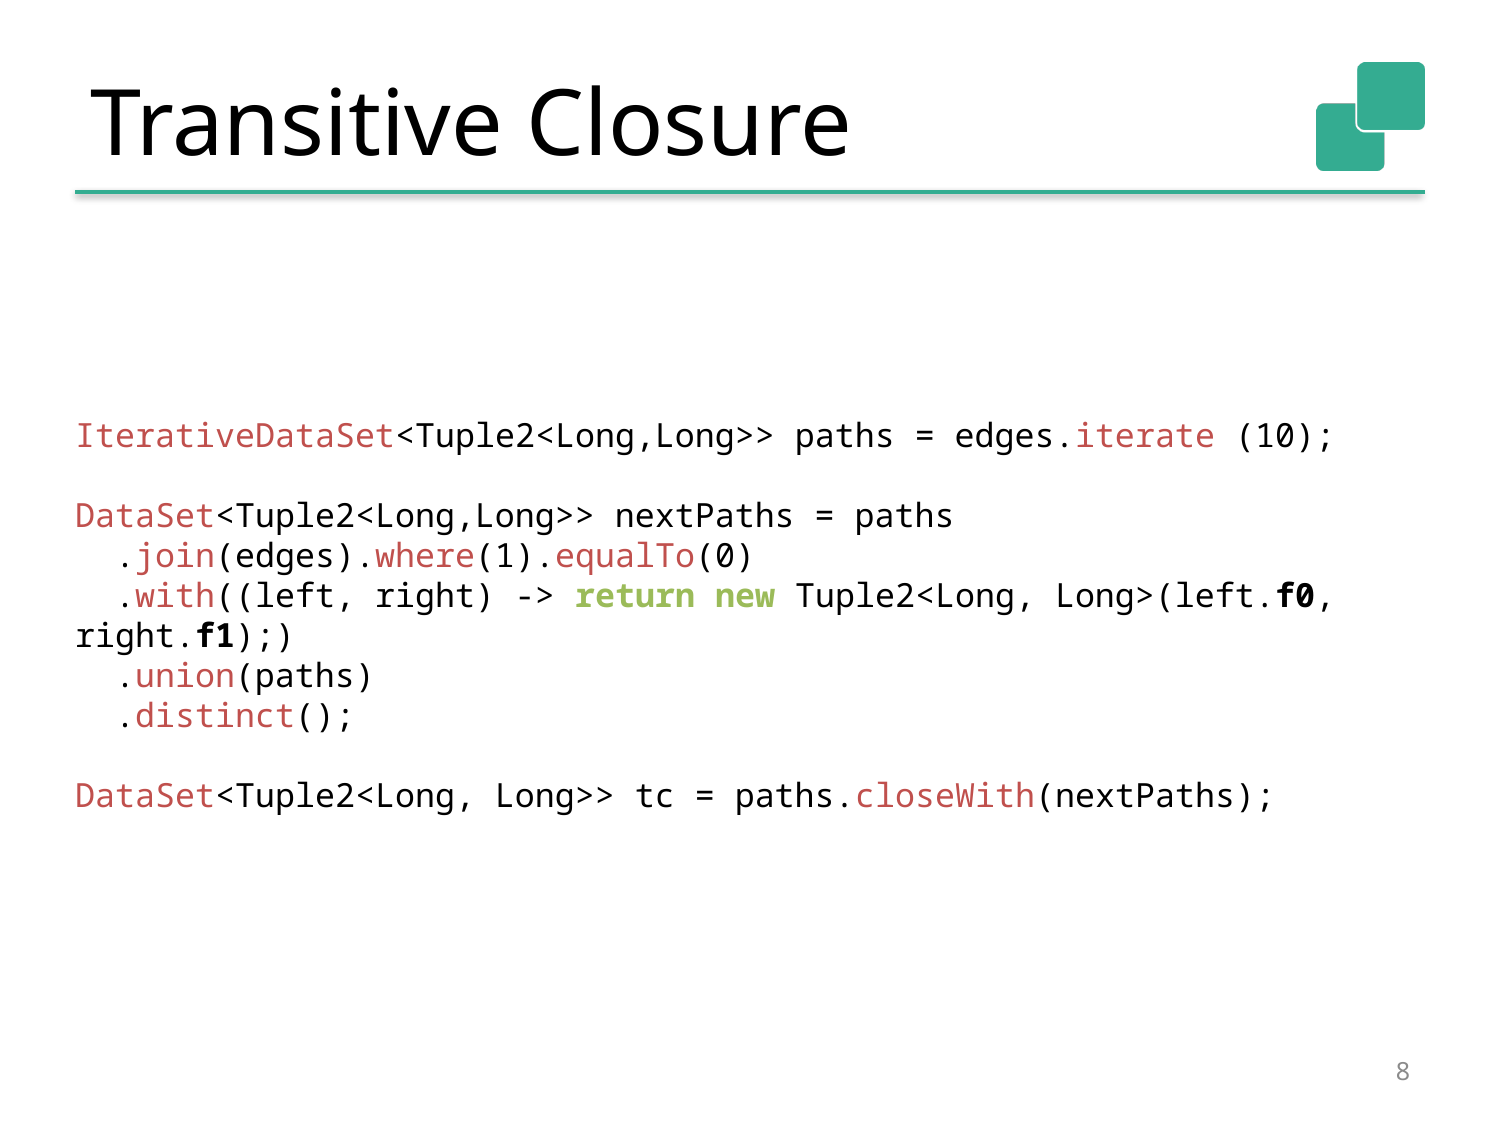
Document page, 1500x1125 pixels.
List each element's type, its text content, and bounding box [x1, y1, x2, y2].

slide_number 8 [1074, 1042, 1425, 1103]
text_box IterativeDataSet<Tuple2<Long,Long>> paths = edges.iterate (10); DataSet<Tuple2<Long,Long>> nextPaths = paths .join(edges).where(1).equalTo(0) .with((left, right) -> return new Tuple2<Long, Long>(left.f0, right.f1);) .union(paths) .distinct(); DataSet<Tuple2<Long, Long>> tc = paths.closeWith(nextPaths); [60, 407, 1487, 822]
picture [1316, 62, 1425, 171]
title Transitive Closure [75, 45, 1302, 193]
